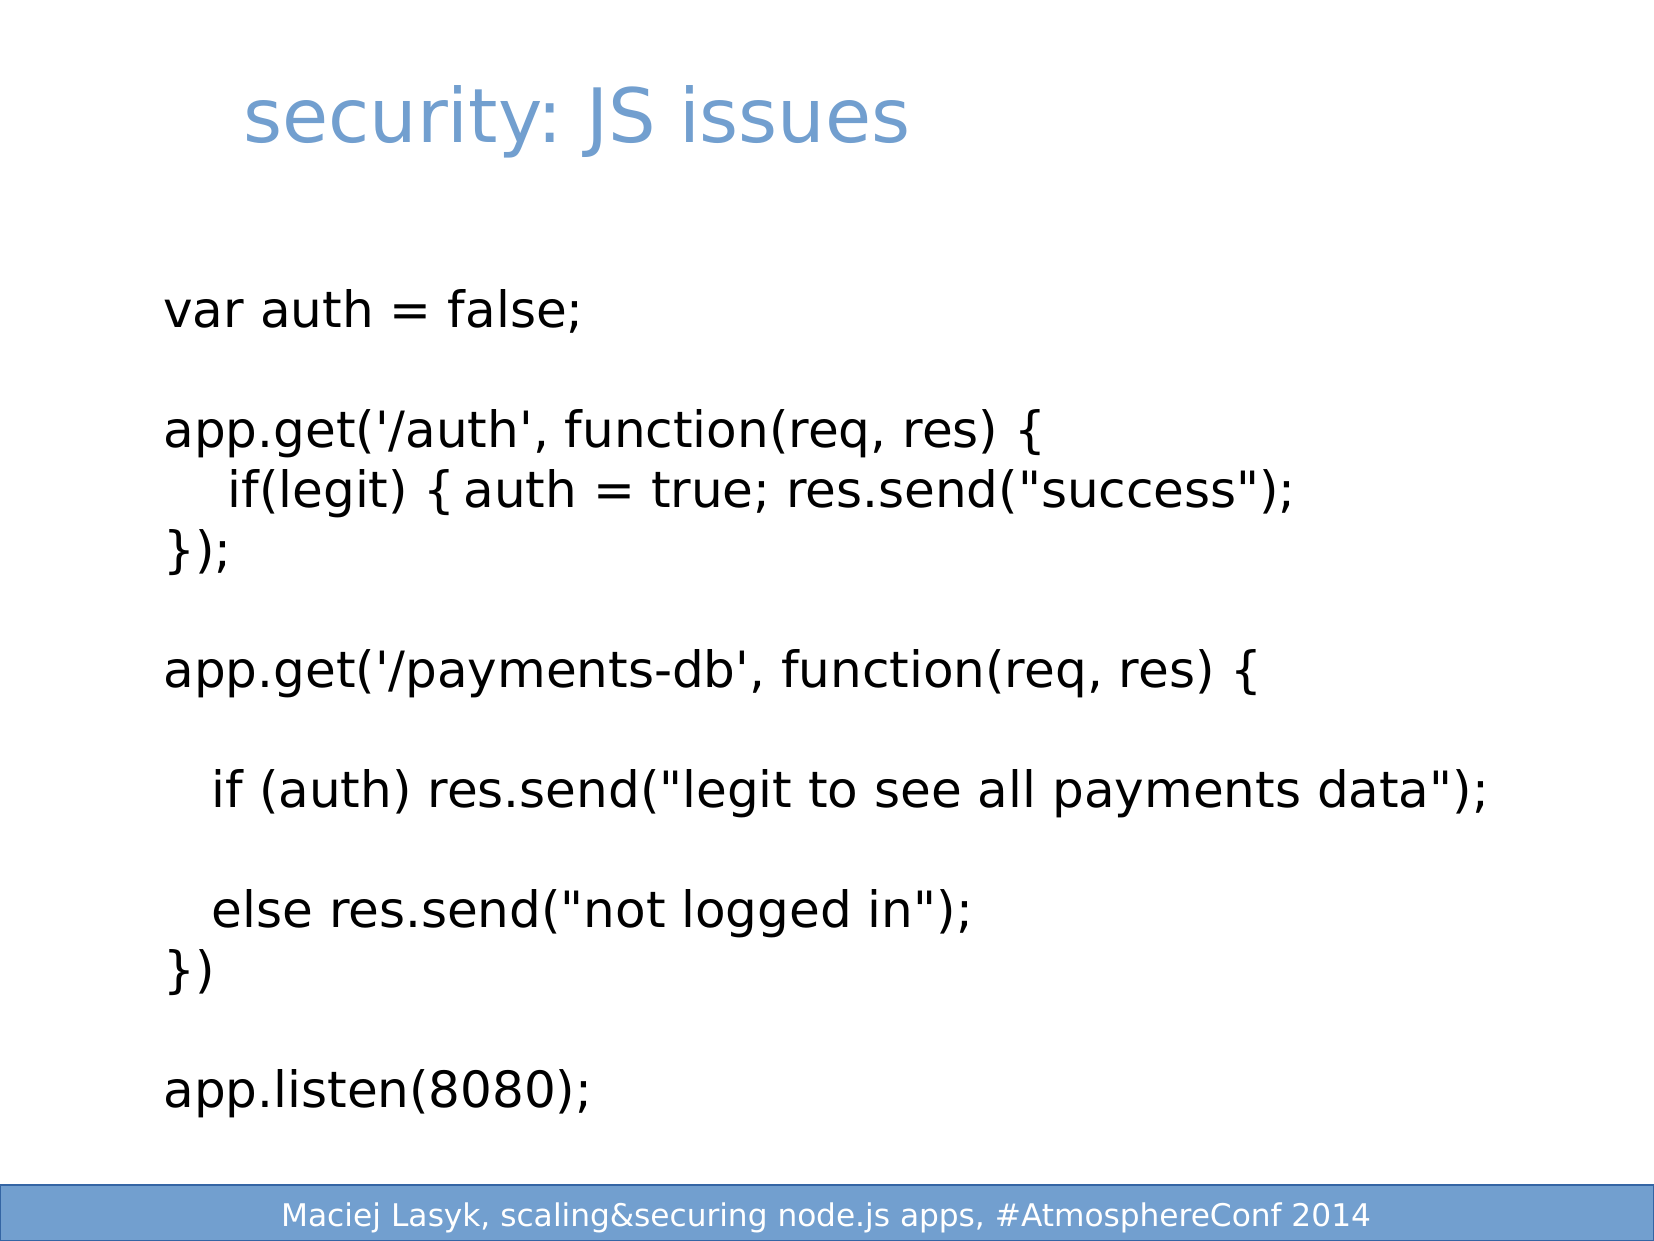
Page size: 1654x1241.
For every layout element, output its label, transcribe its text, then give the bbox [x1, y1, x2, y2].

text_box security: JS issues [228, 60, 927, 163]
text_box Maciej Lasyk, scaling&securing node.js apps, #AtmosphereConf 2014 [266, 1188, 1388, 1240]
text_box var auth = false; app.get('/auth', function(req, res) { if(legit) { auth = true; res.send("success"); }); app.get('/payments-db', function(req, res) { if (auth) res.send("legit to see all payments data"); else res.send("not logged in"); }) app.listen(8080); [148, 270, 1505, 1101]
text_box [0, 1185, 1654, 1241]
